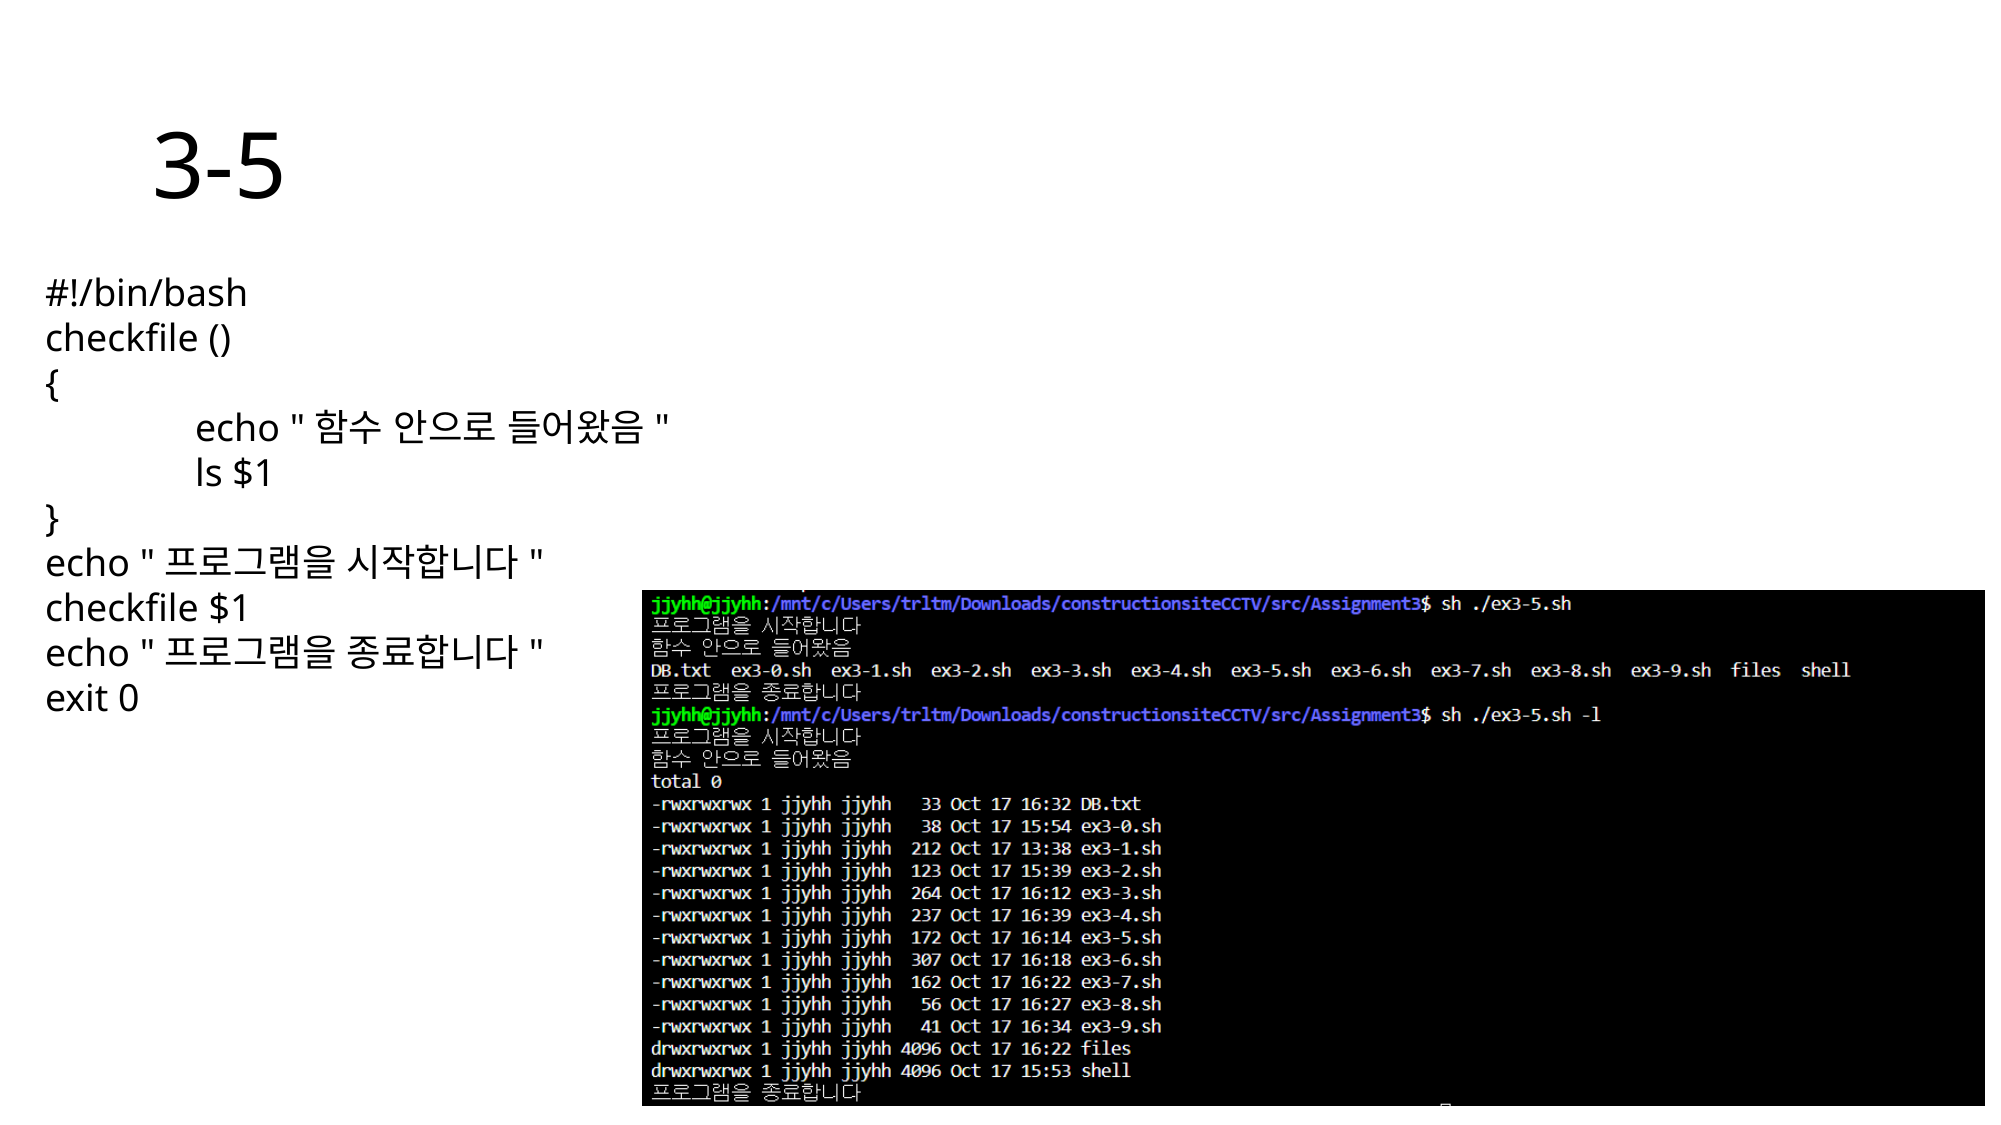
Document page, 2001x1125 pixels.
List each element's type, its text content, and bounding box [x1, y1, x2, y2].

text_box #!/bin/bash checkfile () { echo "함수 안으로 들어왔음" ls $1 } echo "프로그램을 시작합니다" checkfile $1 echo "프로그램을 종료합니다" exit 0 [30, 261, 1031, 727]
title 3-5 [137, 59, 1863, 278]
picture [642, 590, 1985, 1106]
